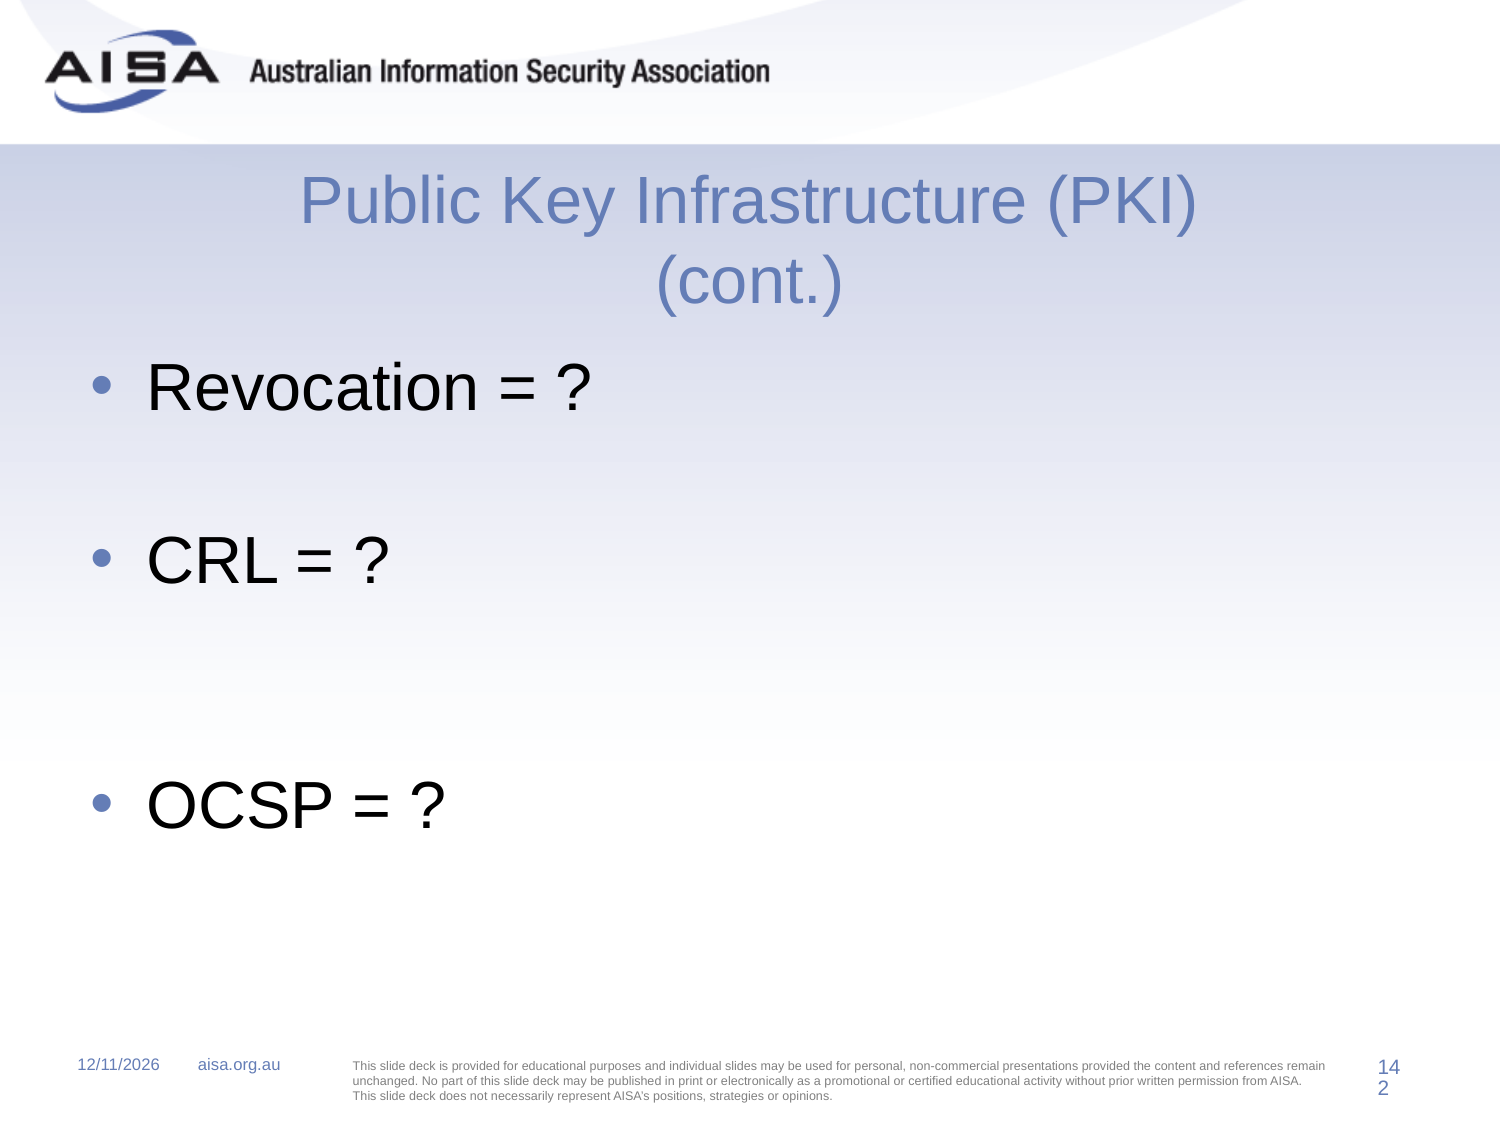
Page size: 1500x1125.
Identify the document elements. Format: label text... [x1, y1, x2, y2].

title Public Key Infrastructure (PKI) (cont.) [75, 149, 1425, 325]
picture [0, 0, 1500, 1125]
list Revocation = ? CRL = ? OCSP = ? [75, 336, 1425, 1016]
